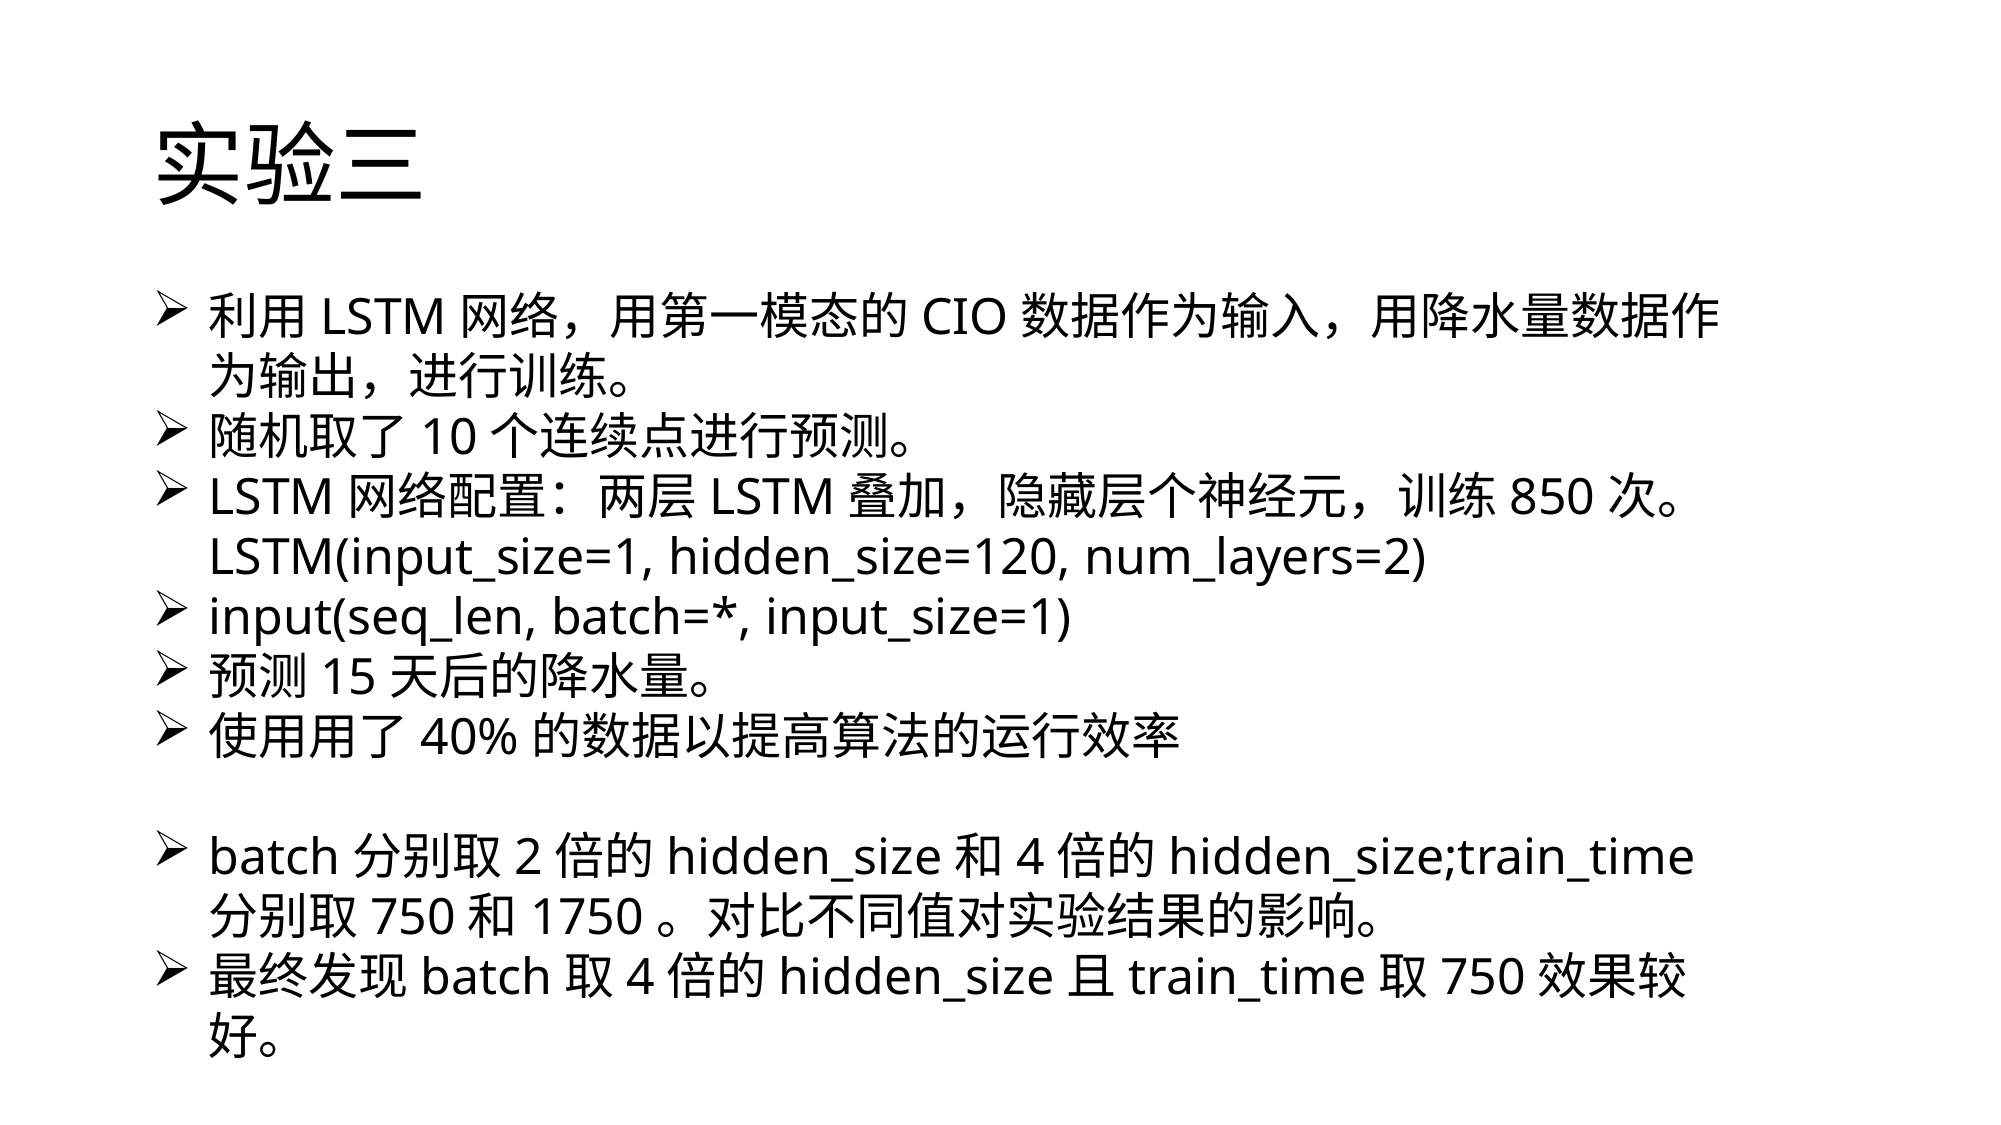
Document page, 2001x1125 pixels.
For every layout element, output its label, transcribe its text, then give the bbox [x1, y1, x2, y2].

text_box 利用LSTM网络，用第一模态的CIO数据作为输入，用降水量数据作为输出，进行训练。 随机取了10个连续点进行预测。 LSTM网络配置：两层LSTM叠加，隐藏层个神经元，训练850次。LSTM(input_size=1, hidden_size=120, num_layers=2) input(seq_len, batch=*, input_size=1) 预测15天后的降水量。 使用用了40%的数据以提高算法的运行效率 batch分别取2倍的hidden_size和4倍的hidden_size;train_time分别取750和1750。对比不同值对实验结果的影响。 最终发现batch取4倍的hidden_size且train_time取750效果较好。 [137, 277, 1738, 1125]
title 实验三 [137, 59, 1863, 278]
